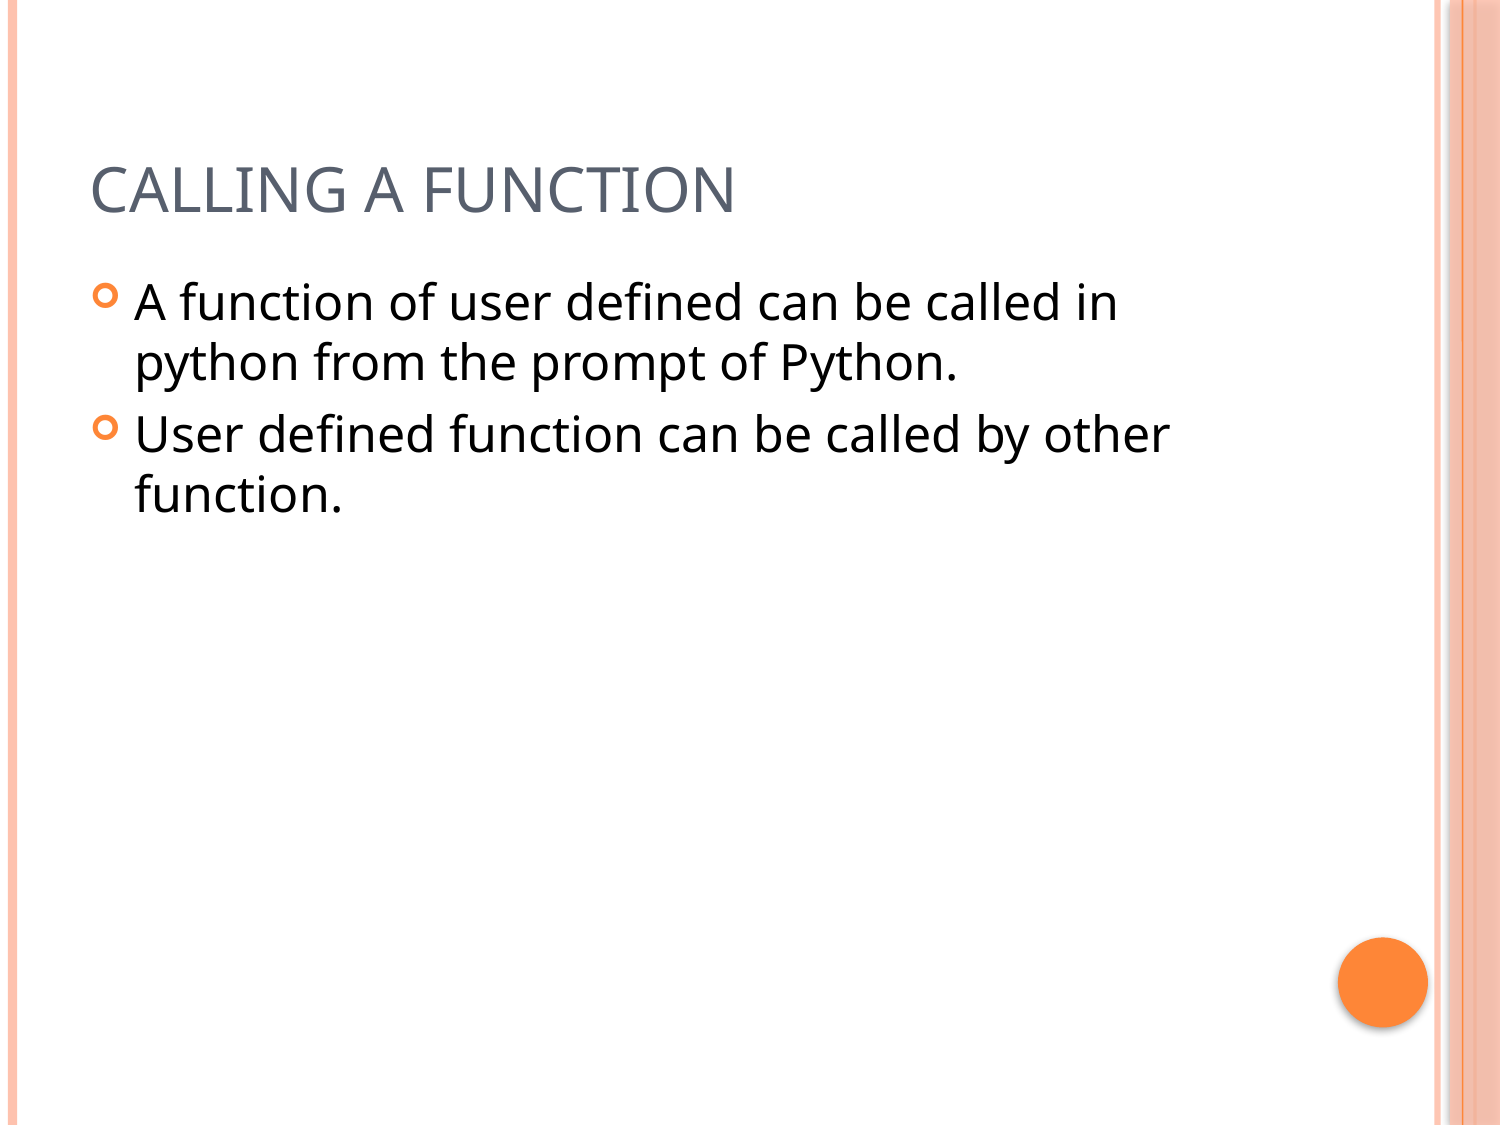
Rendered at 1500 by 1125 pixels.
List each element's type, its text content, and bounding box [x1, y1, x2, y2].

title Calling a Function [75, 45, 1300, 233]
list A function of user defined can be called in python from the prompt of Python. User defined function can be called by other function. [75, 262, 1300, 1062]
